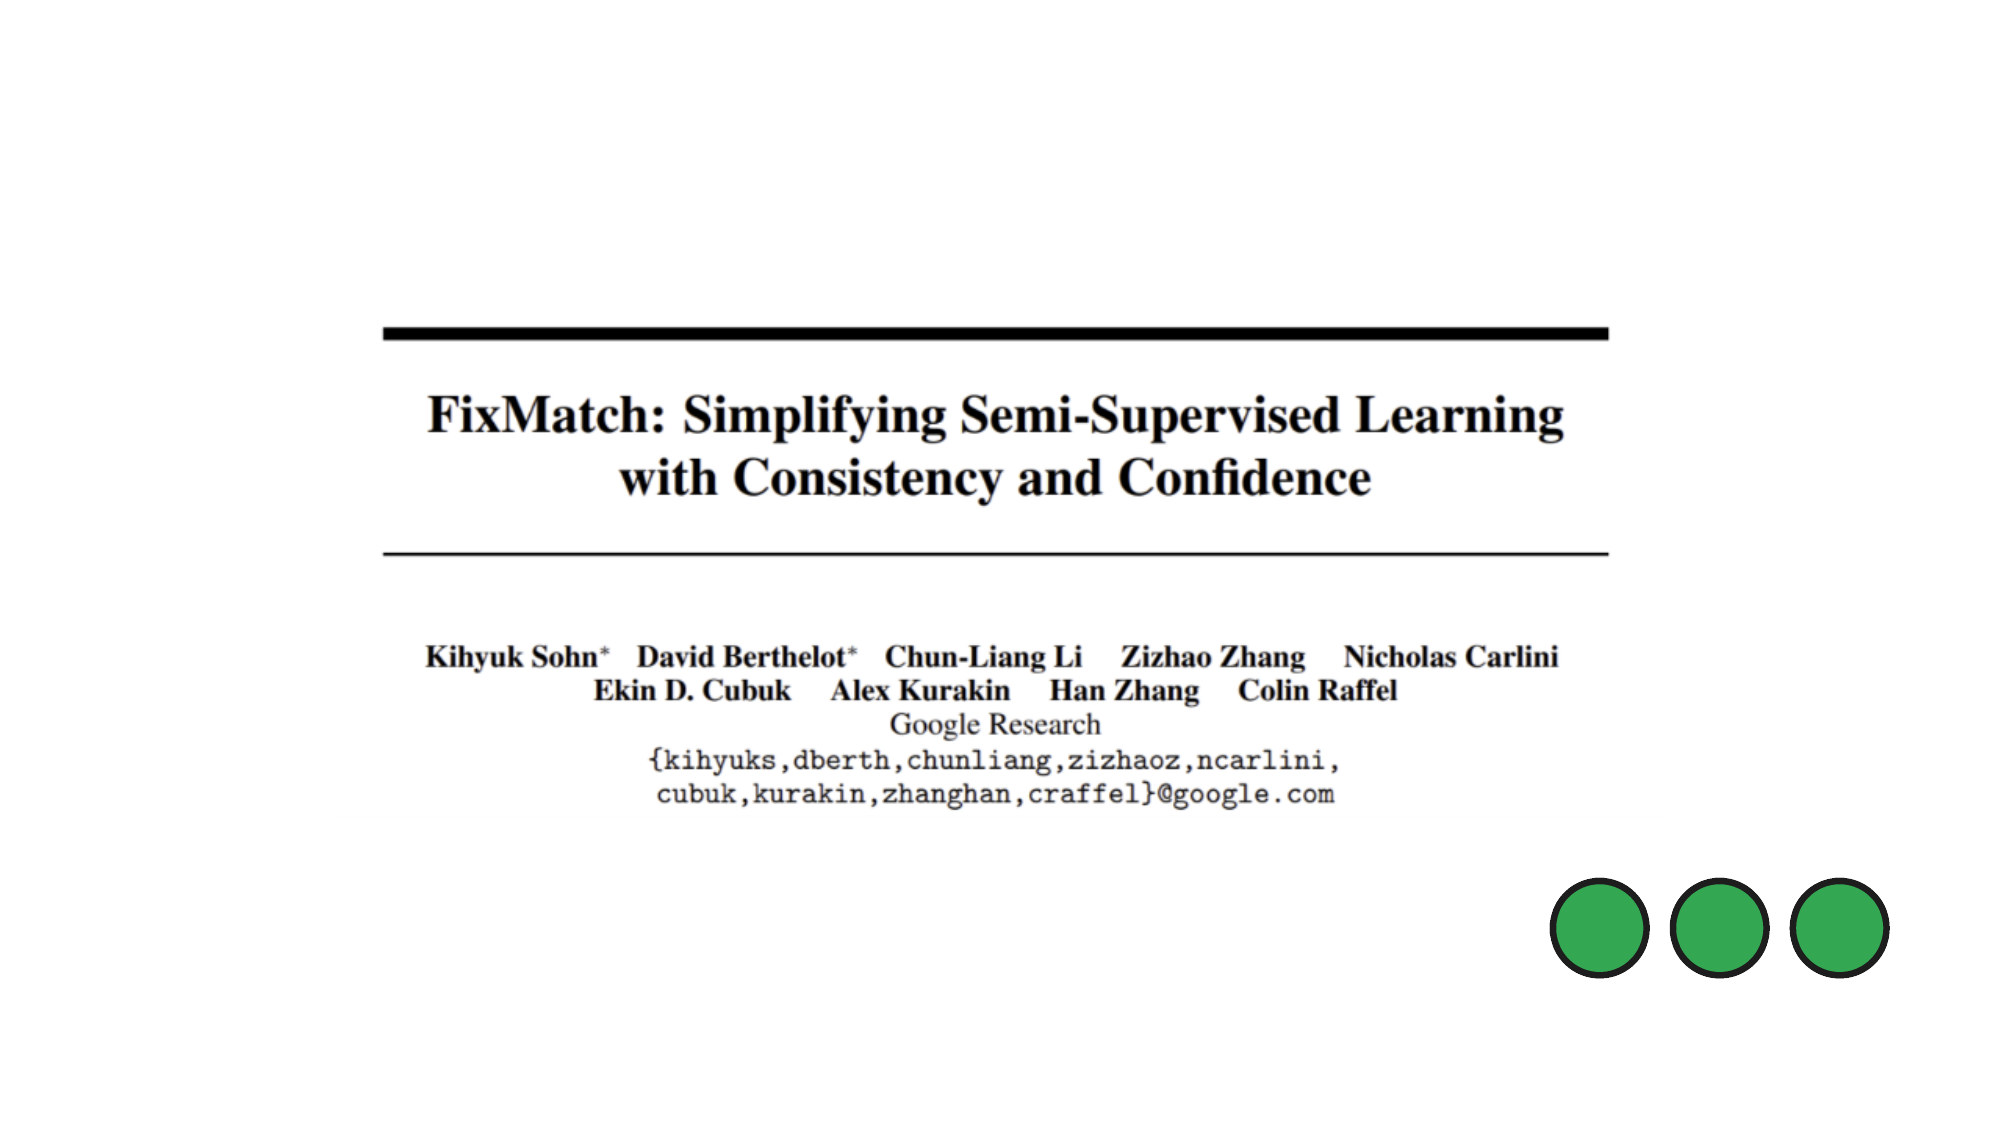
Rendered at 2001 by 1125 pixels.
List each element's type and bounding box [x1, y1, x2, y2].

picture [332, 307, 1668, 818]
picture [1549, 876, 1890, 979]
